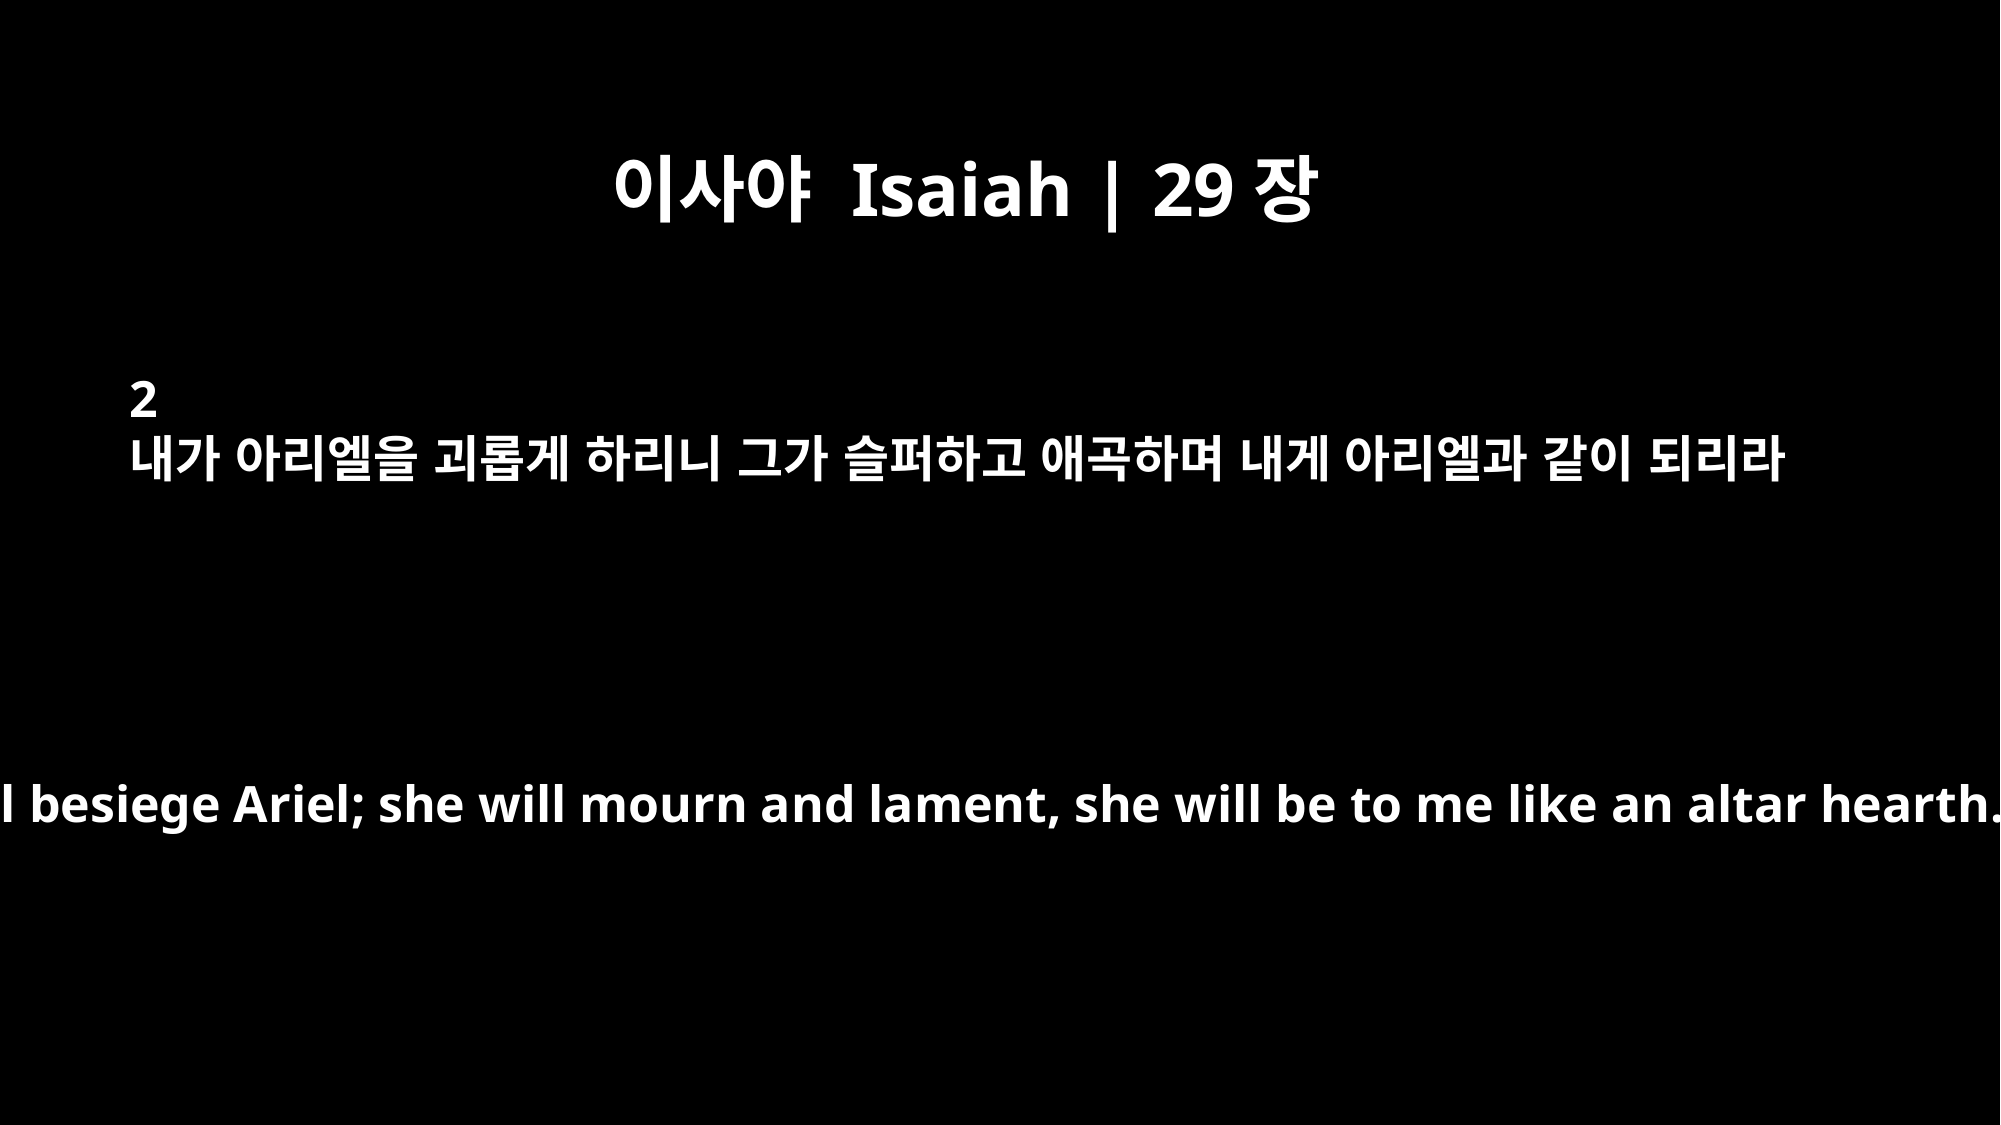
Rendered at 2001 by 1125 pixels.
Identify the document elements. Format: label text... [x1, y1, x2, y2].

text_box 이사야 Isaiah | 29장 [596, 136, 1336, 239]
text_box Yet I will besiege Ariel; she will mourn and lament, she will be to me like an altar hearth. [0, 764, 2000, 840]
text_box 2 내가 아리엘을 괴롭게 하리니 그가 슬퍼하고 애곡하며 내게 아리엘과 같이 되리라 [114, 359, 1803, 495]
